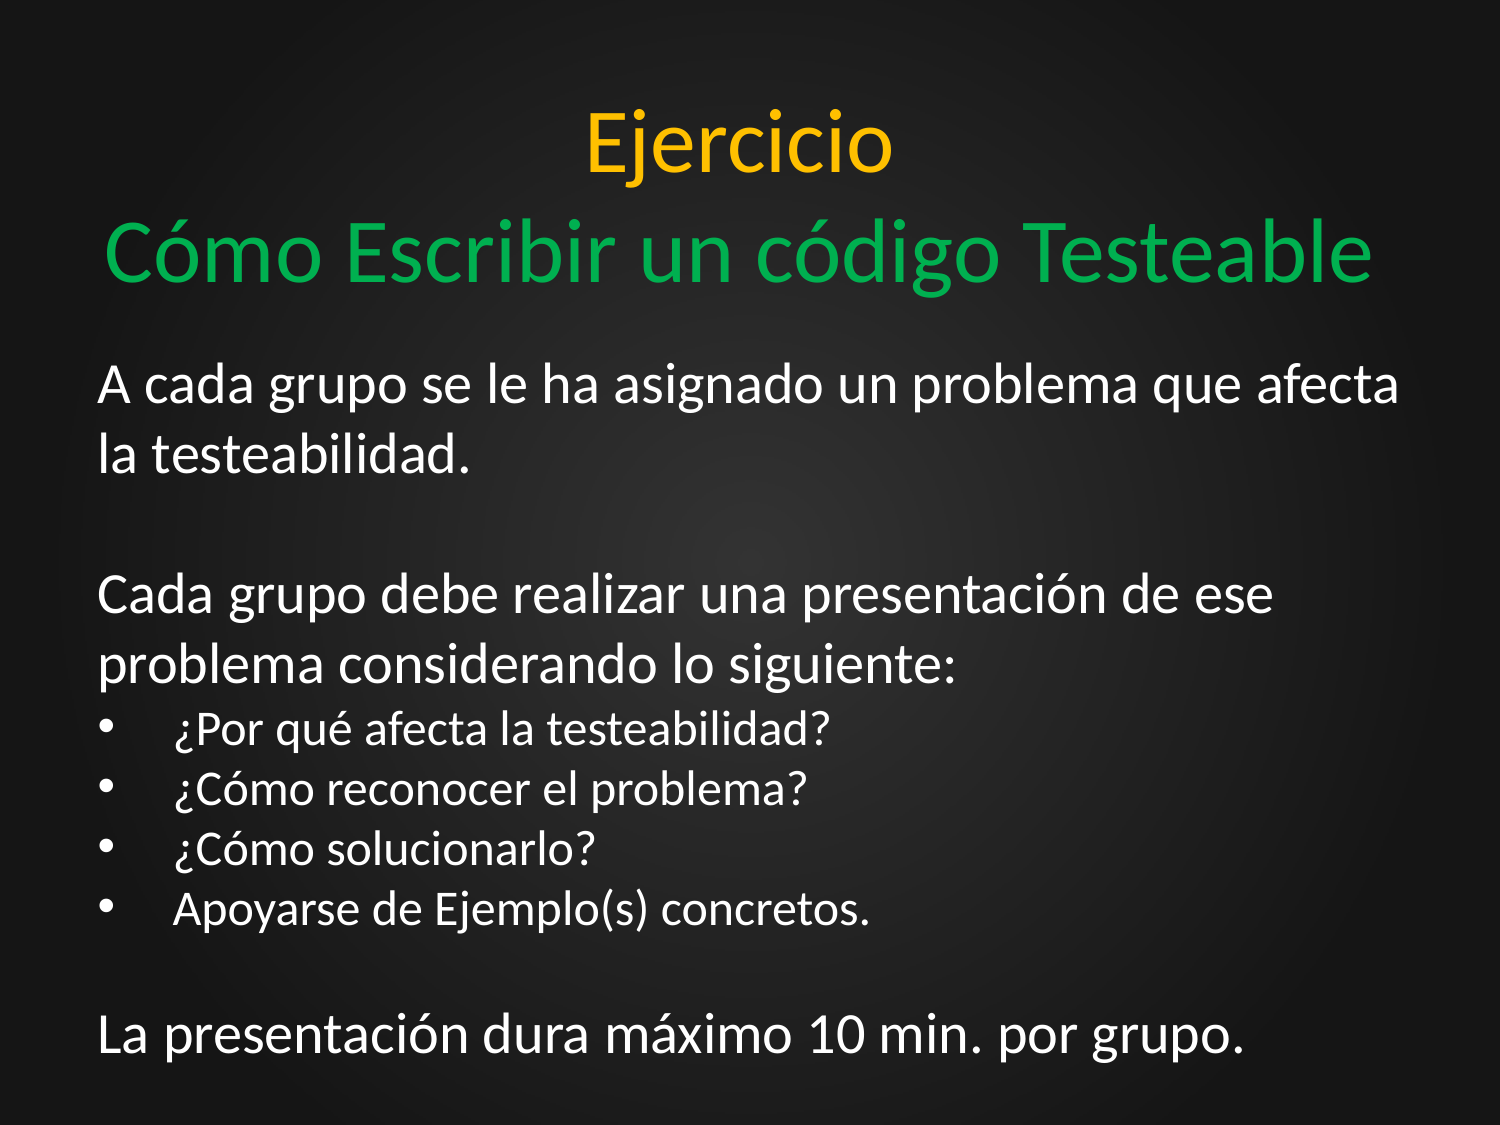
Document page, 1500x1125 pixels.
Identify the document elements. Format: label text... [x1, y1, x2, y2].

title Ejercicio Cómo Escribir un código Testeable [64, 42, 1416, 339]
text_box A cada grupo se le ha asignado un problema que afecta la testeabilidad. Cada grupo debe realizar una presentación de ese problema considerando lo siguiente: ¿Por qué afecta la testeabilidad? ¿Cómo reconocer el problema? ¿Cómo solucionarlo? Apoyarse de Ejemplo(s) concretos. La presentación dura máximo 10 min. por grupo. [82, 338, 1418, 1073]
picture [0, 0, 1500, 1125]
